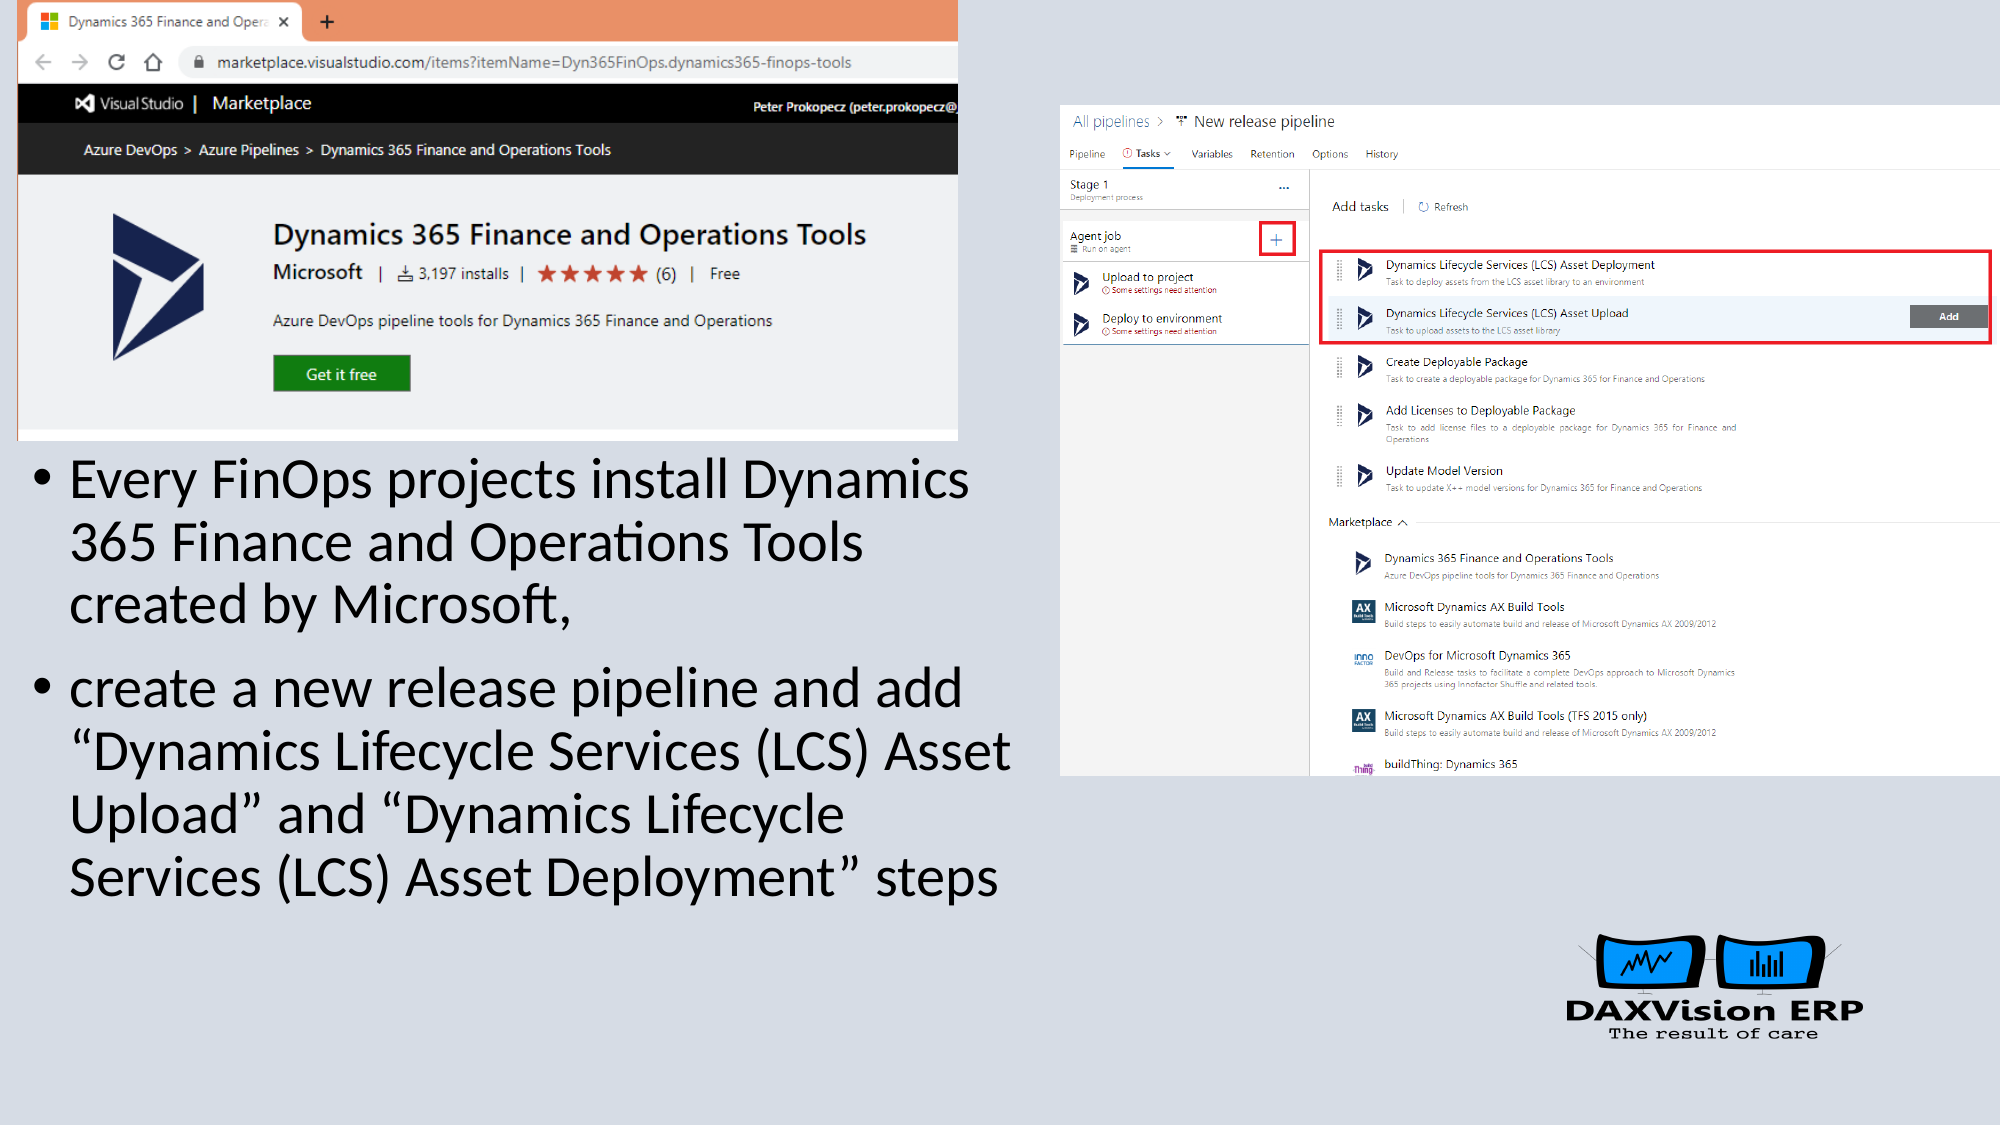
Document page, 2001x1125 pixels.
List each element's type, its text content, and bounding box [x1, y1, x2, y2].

picture [1060, 105, 2000, 776]
picture [17, 0, 958, 441]
picture [1567, 925, 1863, 1103]
list Every FinOps projects install Dynamics 365 Finance and Operations Tools created by Microsoft, create a new release pipeline and add “Dynamics Lifecycle Services (LCS) Asset Upload” and “Dynamics Lifecycle Services (LCS) Asset Deployment” steps [17, 440, 1061, 1042]
